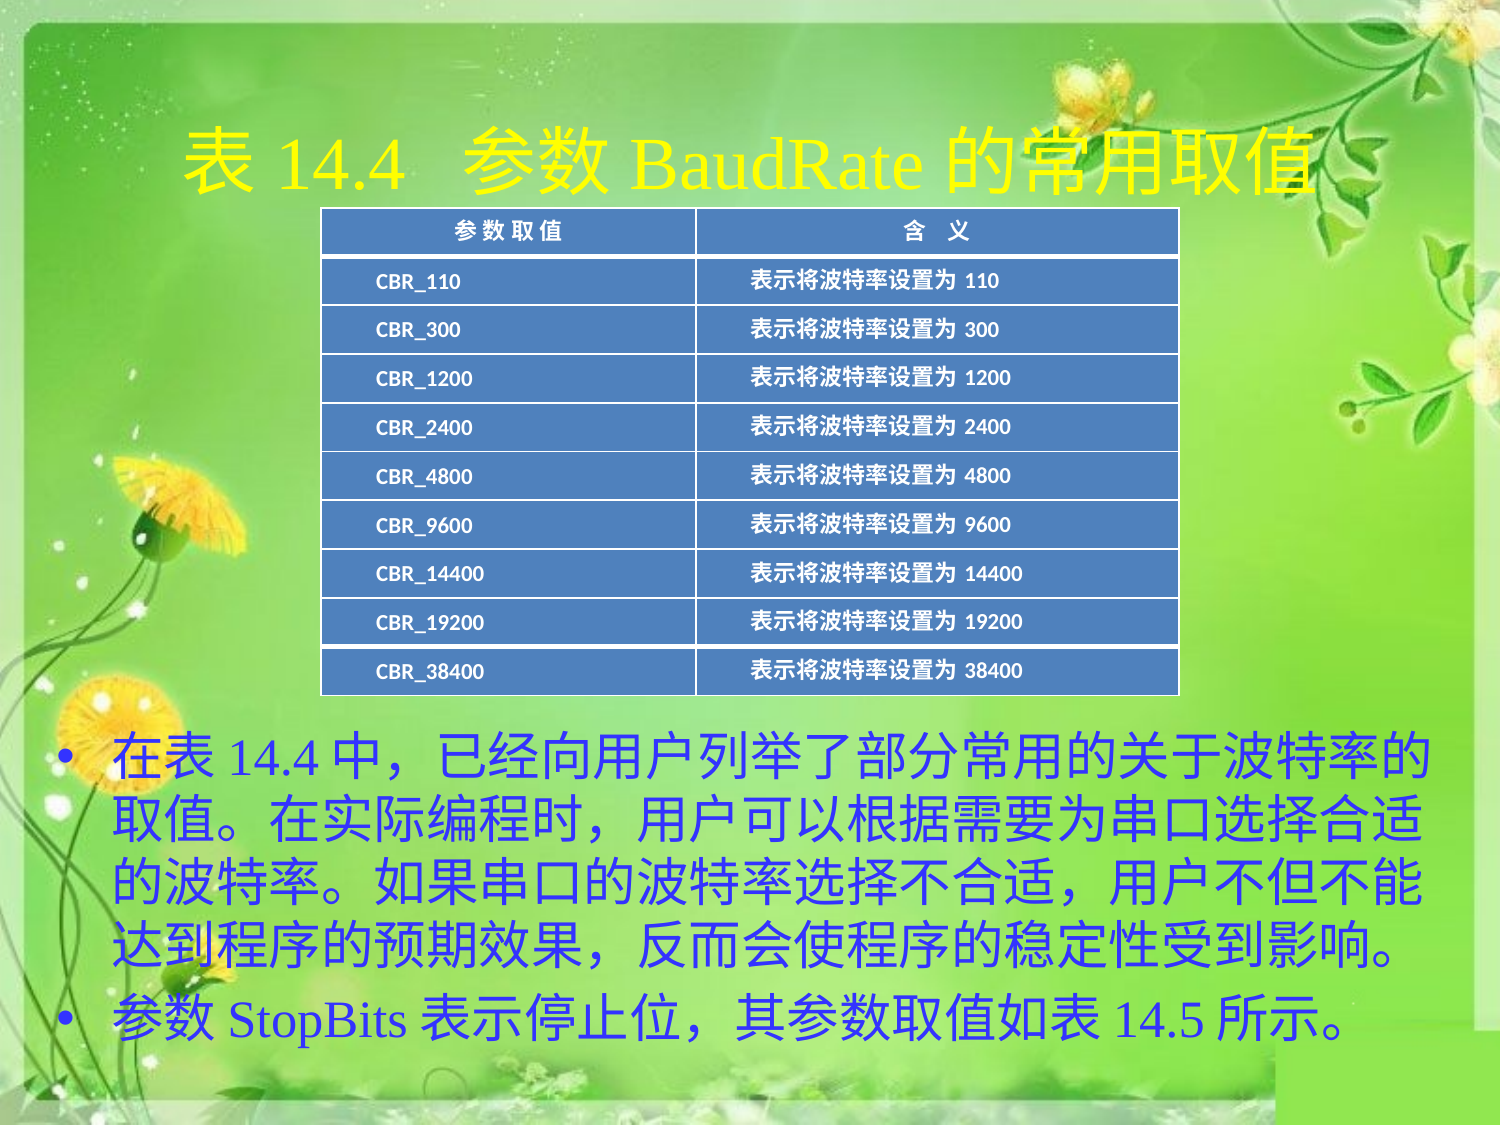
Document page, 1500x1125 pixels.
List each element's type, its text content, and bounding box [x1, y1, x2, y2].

table_cell 表示将波特率设置为4800 [697, 452, 1178, 499]
table_cell 表示将波特率设置为1200 [697, 355, 1178, 402]
table_cell CBR_110 [322, 259, 695, 304]
table_cell CBR_4800 [322, 452, 695, 499]
table_cell 表示将波特率设置为38400 [697, 649, 1178, 695]
list 在表14.4中，已经向用户列举了部分常用的关于波特率的取值。在实际编程时，用户可以根据需要为串口选择合适的波特率。如果串口的波特率选择不合适，用户不但不能达到程序的预期效果，反而会使程序的稳定性受到影响。 参数StopBits表示停止位，其参数取值如表14.5所示。 [41, 716, 1449, 1071]
table_header 参 数 取 值 [322, 209, 695, 254]
table_cell CBR_14400 [322, 550, 695, 597]
table_cell 表示将波特率设置为14400 [697, 550, 1178, 597]
table_cell CBR_1200 [322, 355, 695, 402]
table_cell CBR_38400 [322, 649, 695, 695]
table_cell 表示将波特率设置为19200 [697, 599, 1178, 644]
table_cell CBR_2400 [322, 404, 695, 451]
table_cell 表示将波特率设置为2400 [697, 404, 1178, 451]
picture [0, 0, 1500, 1125]
table_cell CBR_300 [322, 306, 695, 353]
table_cell CBR_19200 [322, 599, 695, 644]
title 表14.4 参数BaudRate的常用取值 [29, 66, 1471, 254]
table_cell 表示将波特率设置为300 [697, 306, 1178, 353]
table_cell CBR_9600 [322, 501, 695, 548]
table_cell 表示将波特率设置为110 [697, 259, 1178, 304]
table_header 含 义 [697, 209, 1178, 254]
table_cell 表示将波特率设置为9600 [697, 501, 1178, 548]
